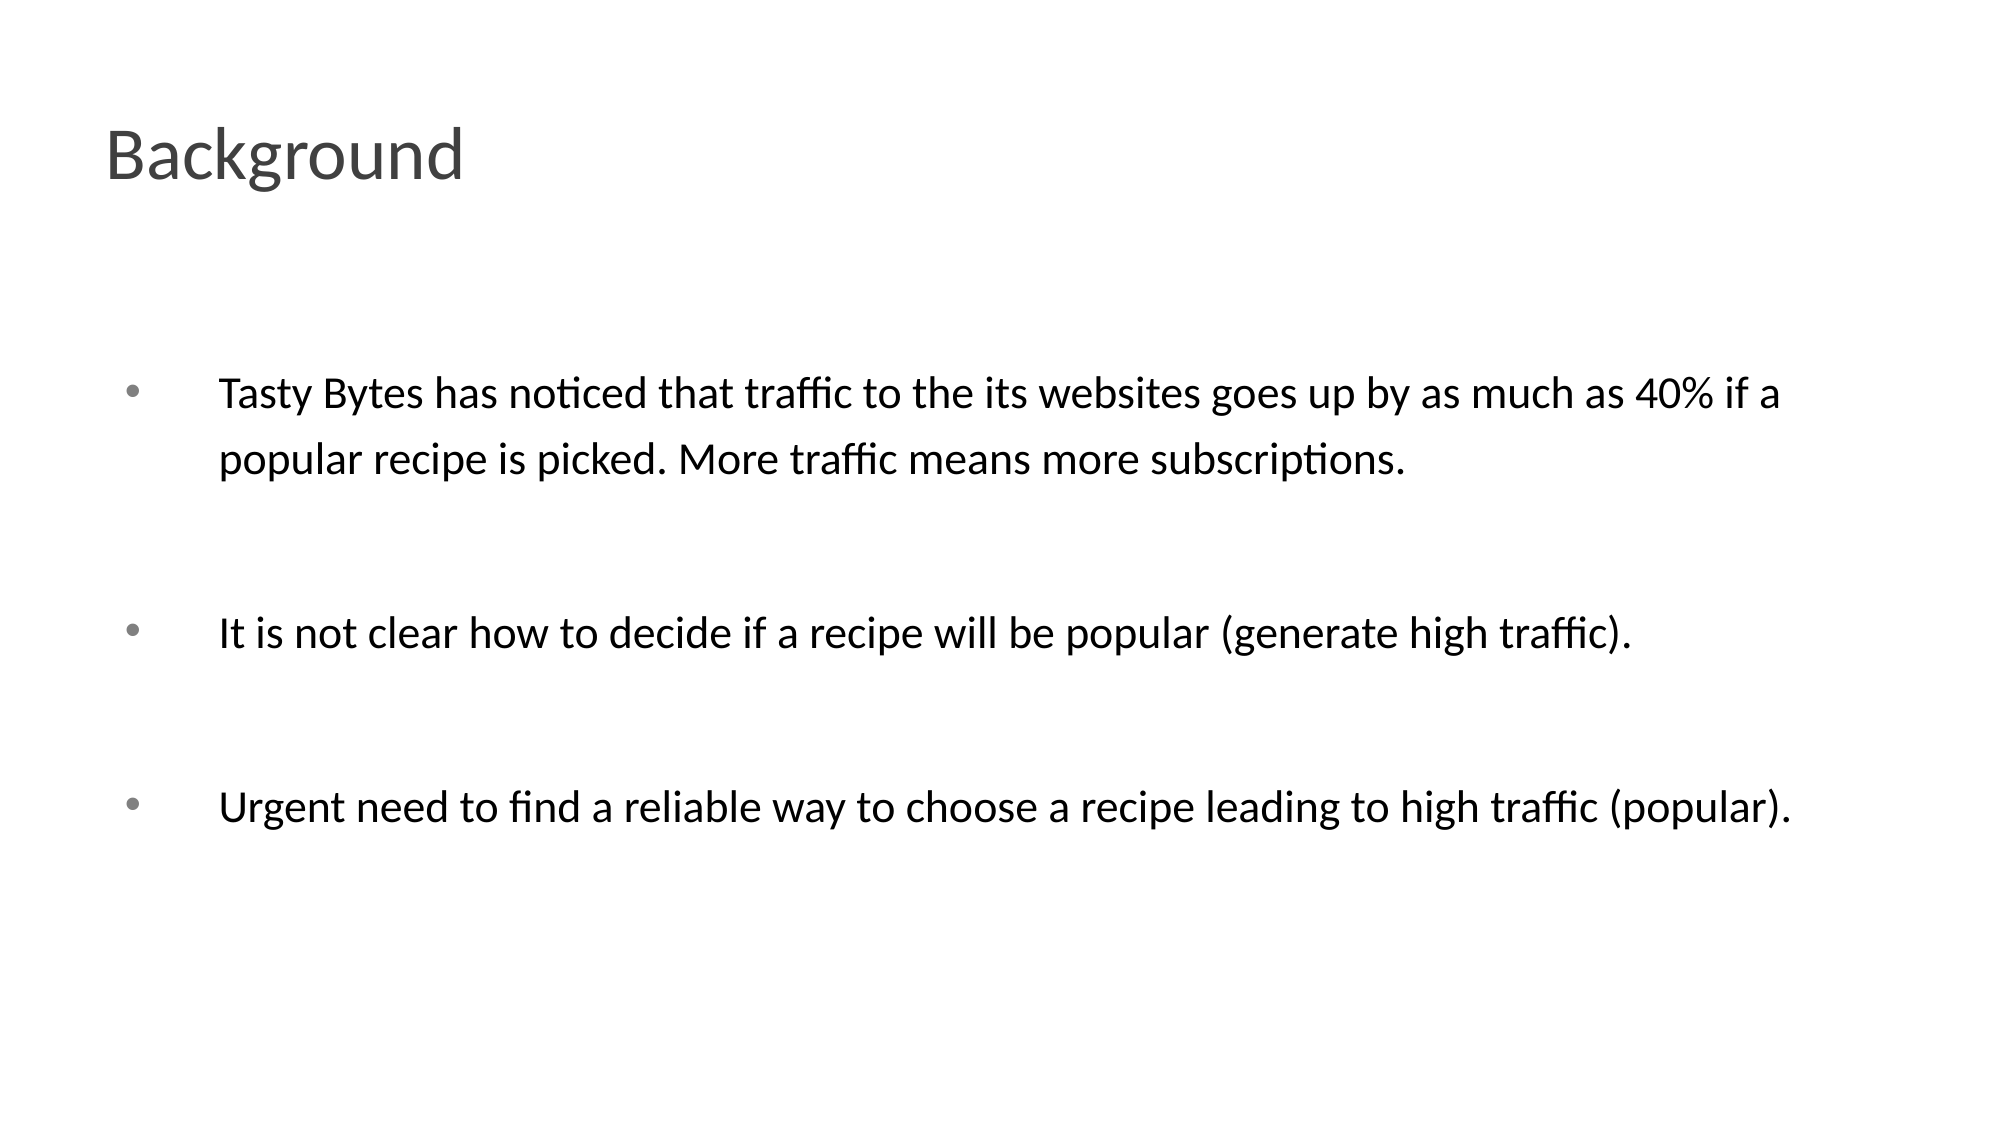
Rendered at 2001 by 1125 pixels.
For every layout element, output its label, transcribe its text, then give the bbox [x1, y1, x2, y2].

text_box Tasty Bytes has noticed that traffic to the its websites goes up by as much as 40% if a popular recipe is picked. More traffic means more subscriptions. It is not clear how to decide if a recipe will be popular (generate high traffic). Urgent need to find a reliable way to choose a recipe leading to high traffic (popular). [109, 344, 1841, 923]
subtitle Background [90, 107, 784, 224]
